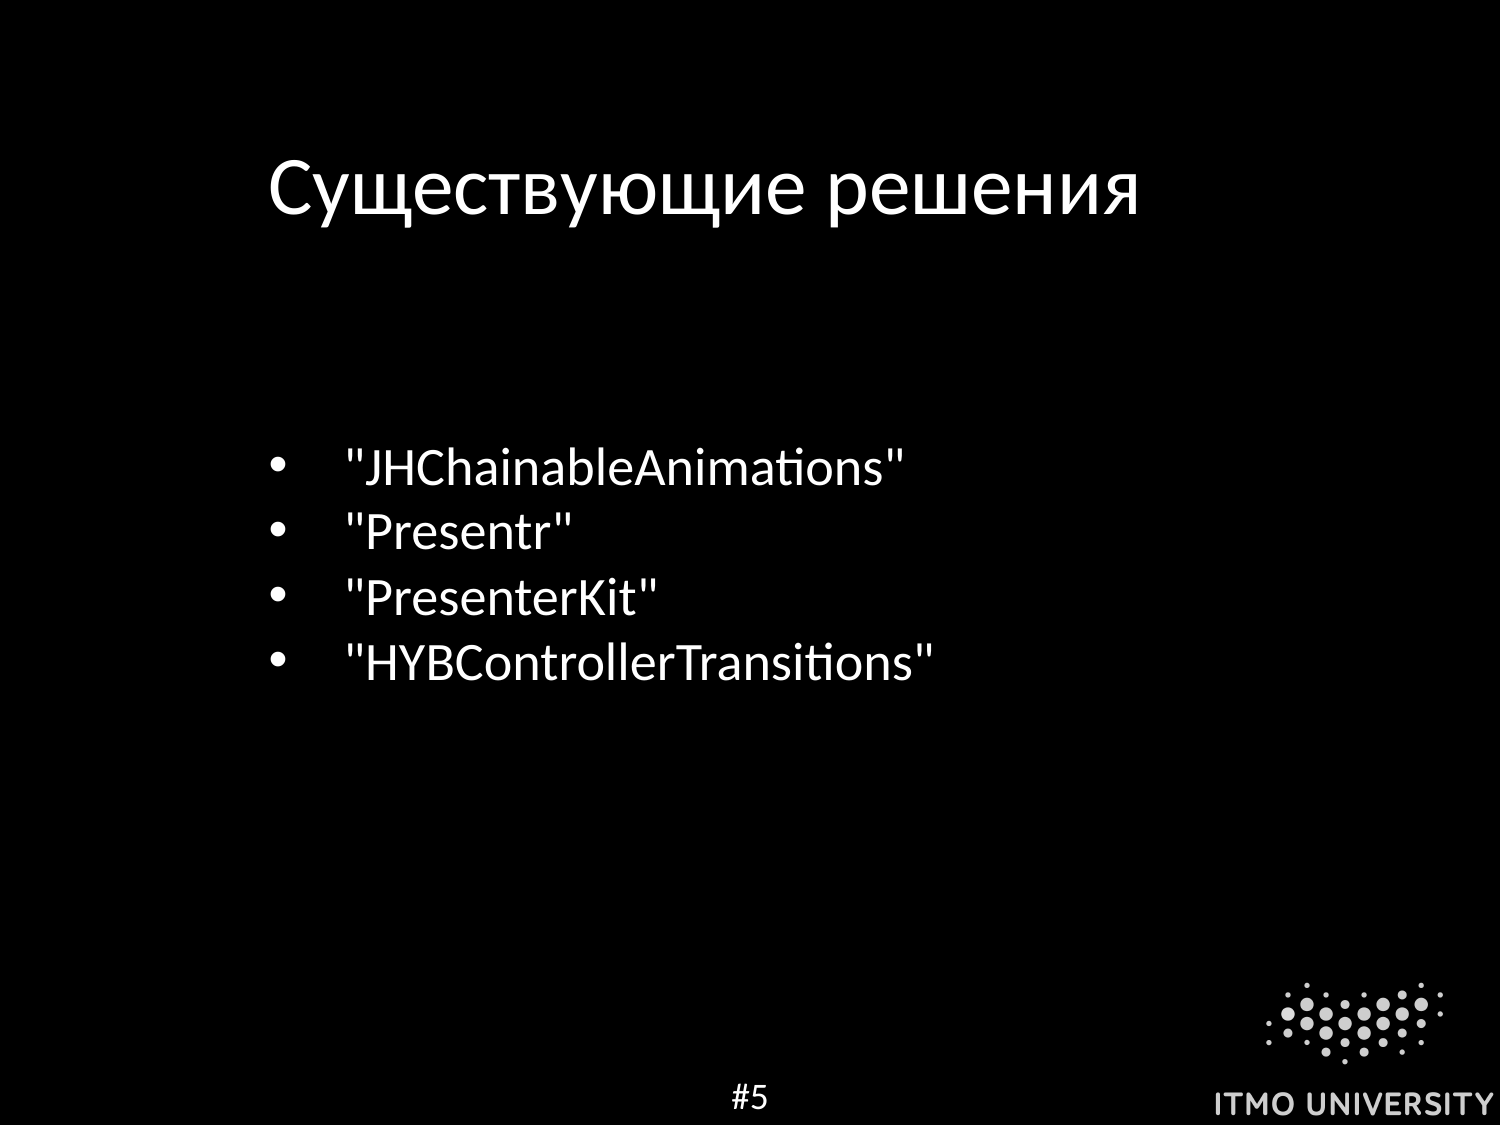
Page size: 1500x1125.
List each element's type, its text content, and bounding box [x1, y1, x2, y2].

picture [1203, 969, 1500, 1125]
text_box Существующие решения [253, 123, 1500, 239]
text_box #5 [554, 1064, 946, 1125]
text_box "JHChainableAnimations" "Presentr" "PresenterKit" "HYBControllerTransitions" [253, 423, 1204, 699]
